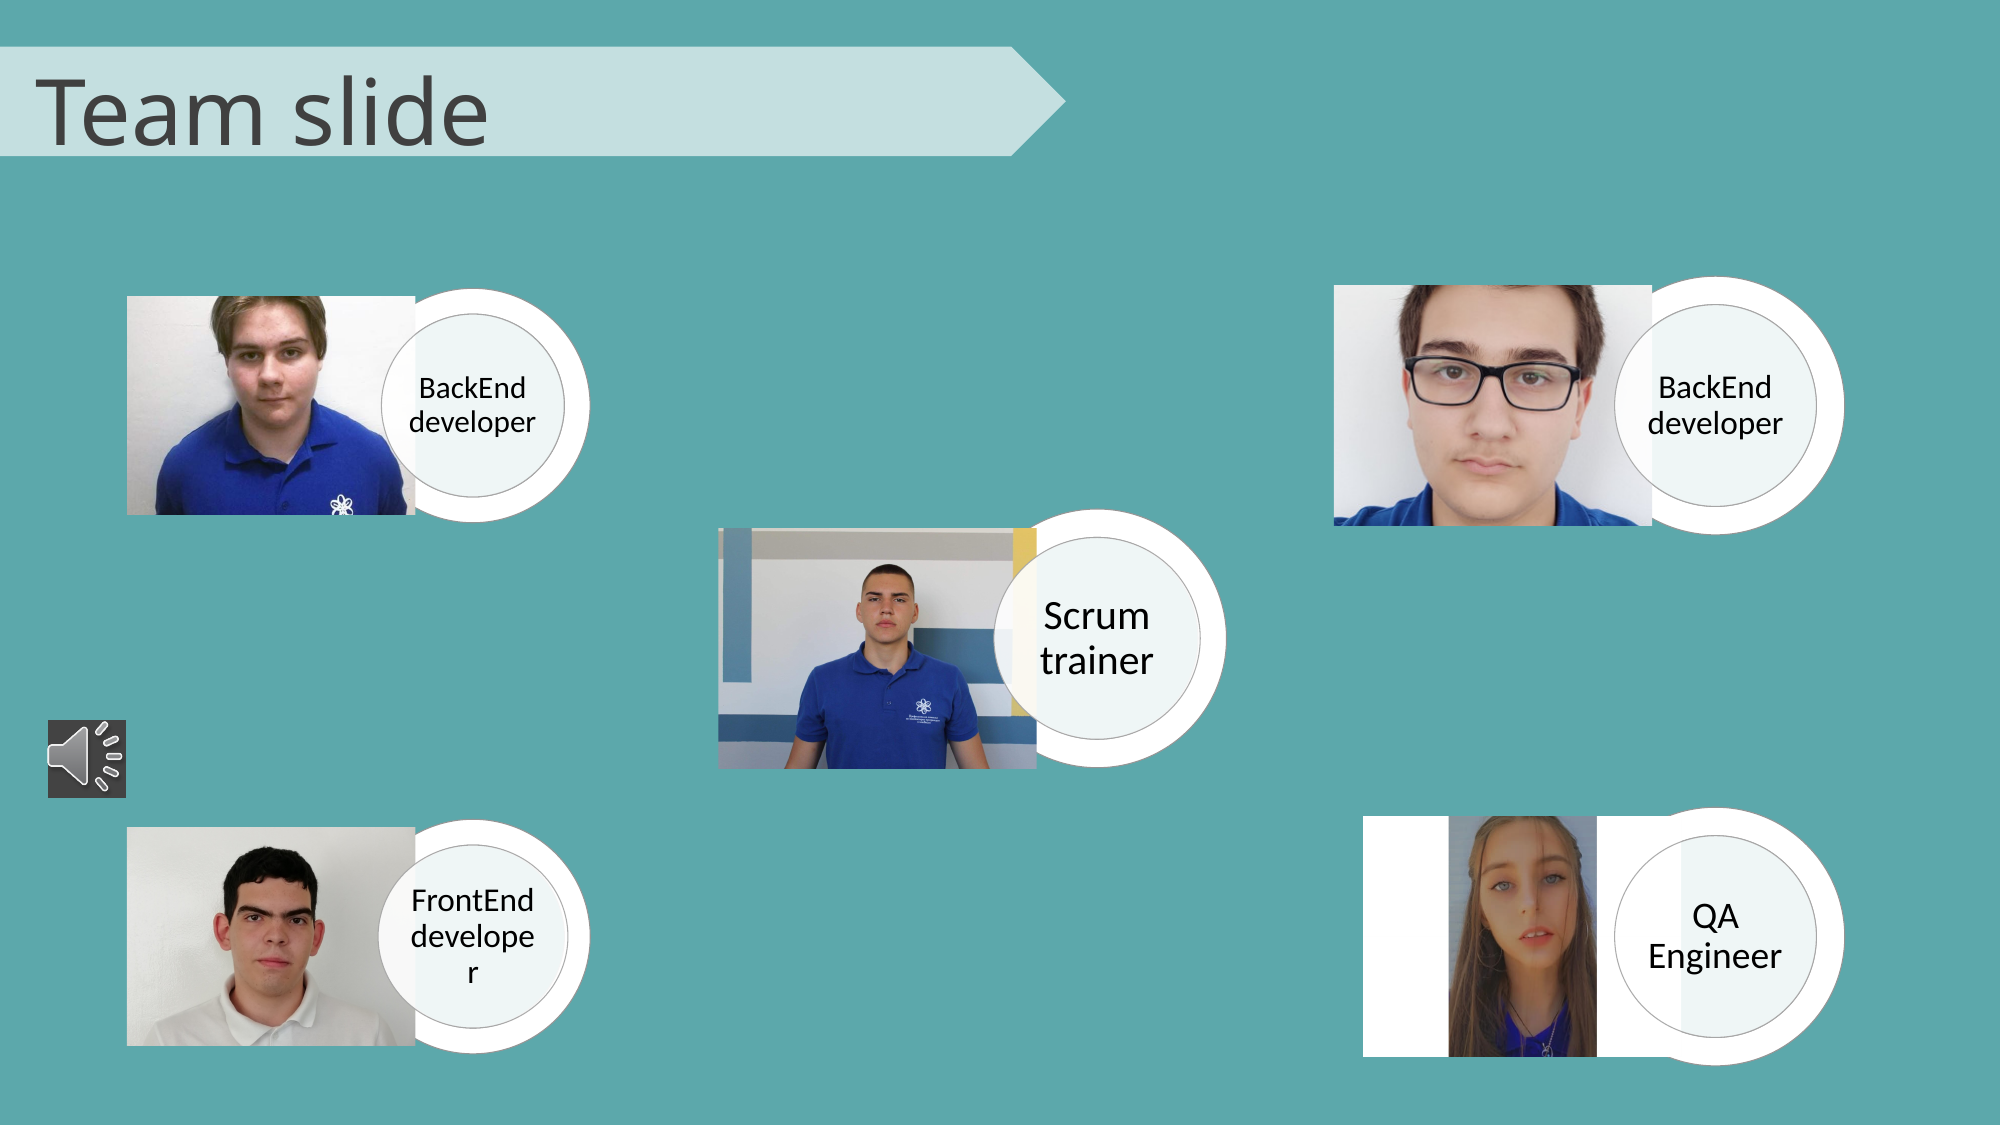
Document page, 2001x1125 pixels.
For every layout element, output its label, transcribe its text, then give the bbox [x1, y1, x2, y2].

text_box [126, 798, 591, 1075]
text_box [1333, 172, 1845, 639]
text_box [1333, 703, 1845, 1125]
text_box Team slide [20, 46, 555, 172]
text_box [0, 45, 1068, 158]
picture [46, 718, 127, 799]
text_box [715, 467, 1227, 809]
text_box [126, 235, 591, 576]
